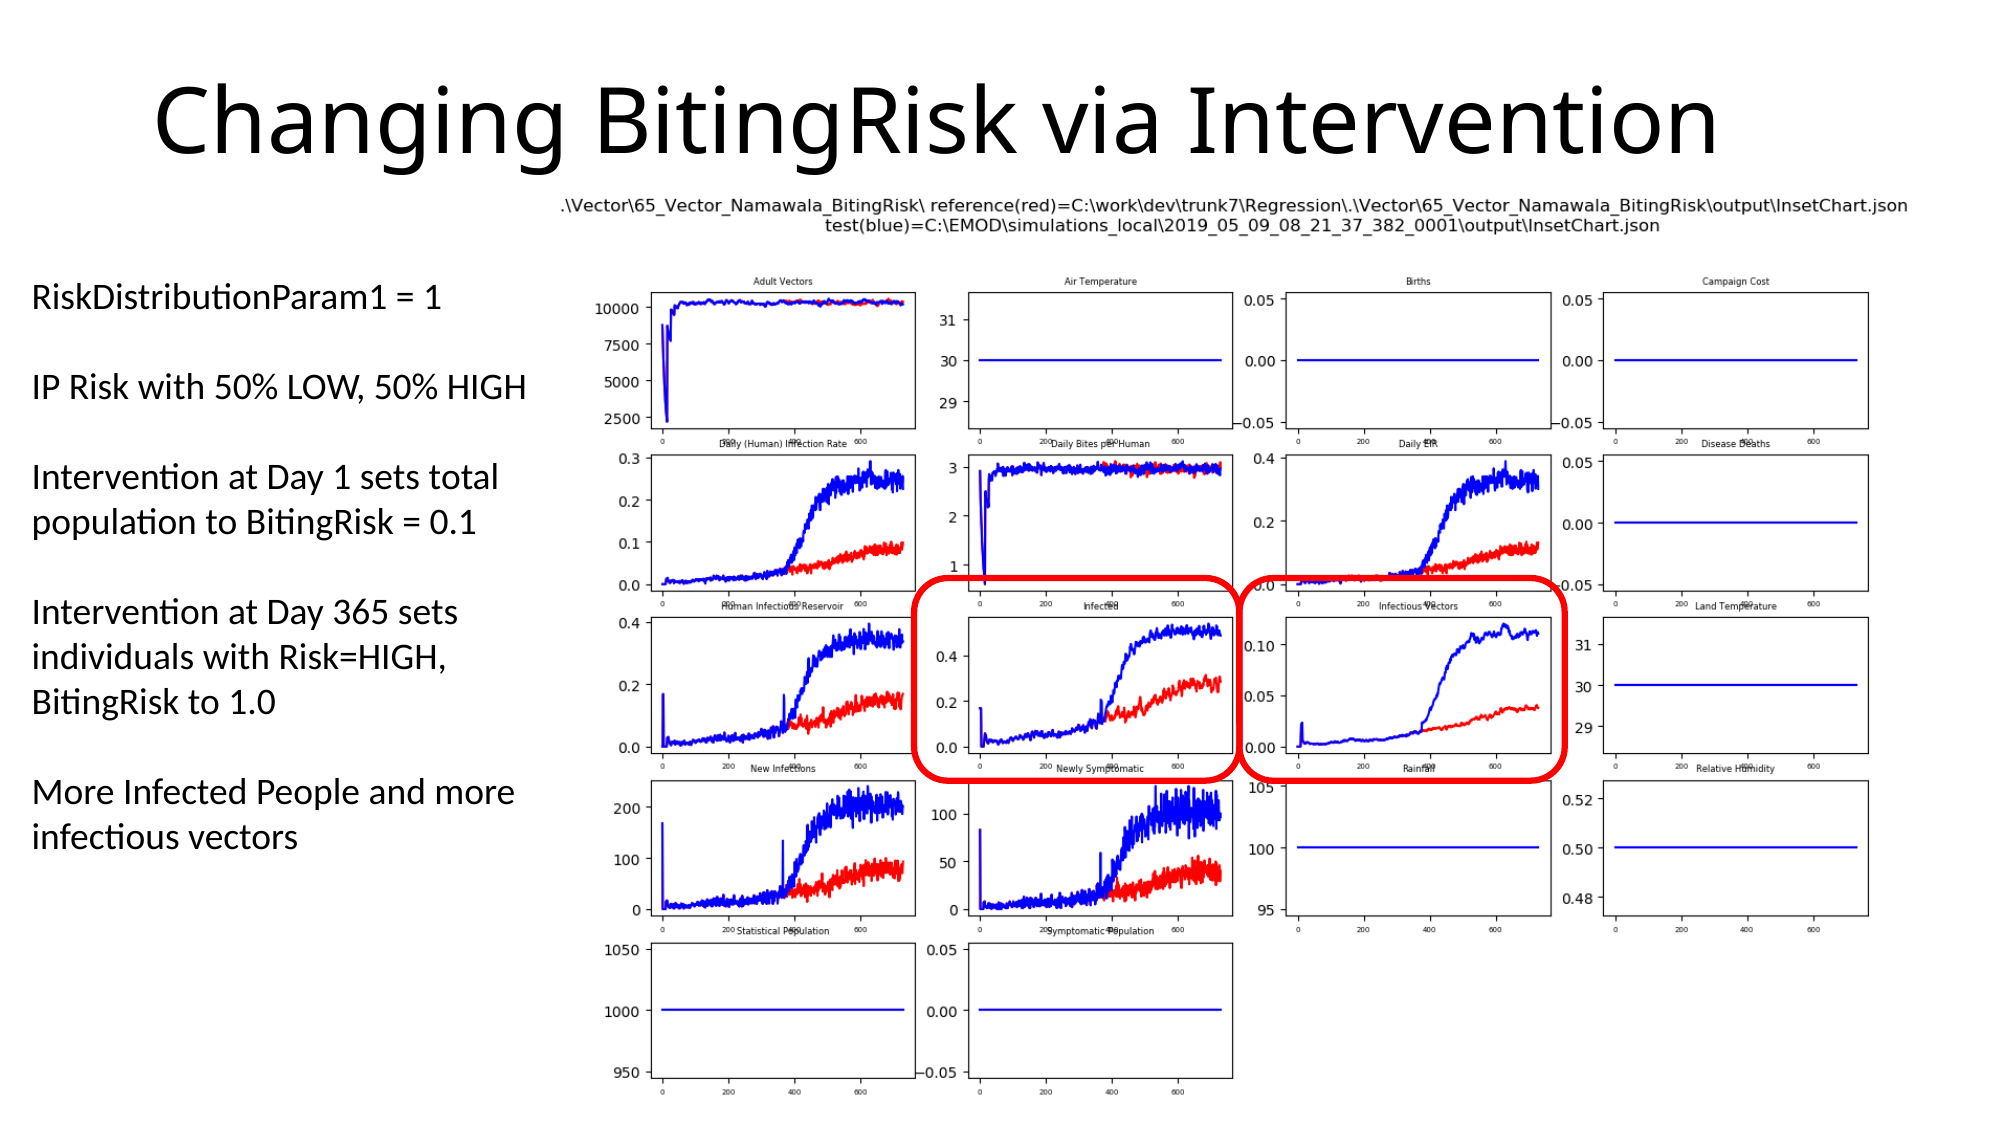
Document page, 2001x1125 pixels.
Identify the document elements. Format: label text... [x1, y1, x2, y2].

title Changing BitingRisk via Intervention [137, 59, 1863, 188]
text_box RiskDistributionParam1 = 1 IP Risk with 50% LOW, 50% HIGH Intervention at Day 1 sets total population to BitingRisk = 0.1 Intervention at Day 365 sets individuals with Risk=HIGH, BitingRisk to 1.0 More Infected People and more infectious vectors [16, 264, 454, 865]
picture [454, 180, 2000, 1125]
